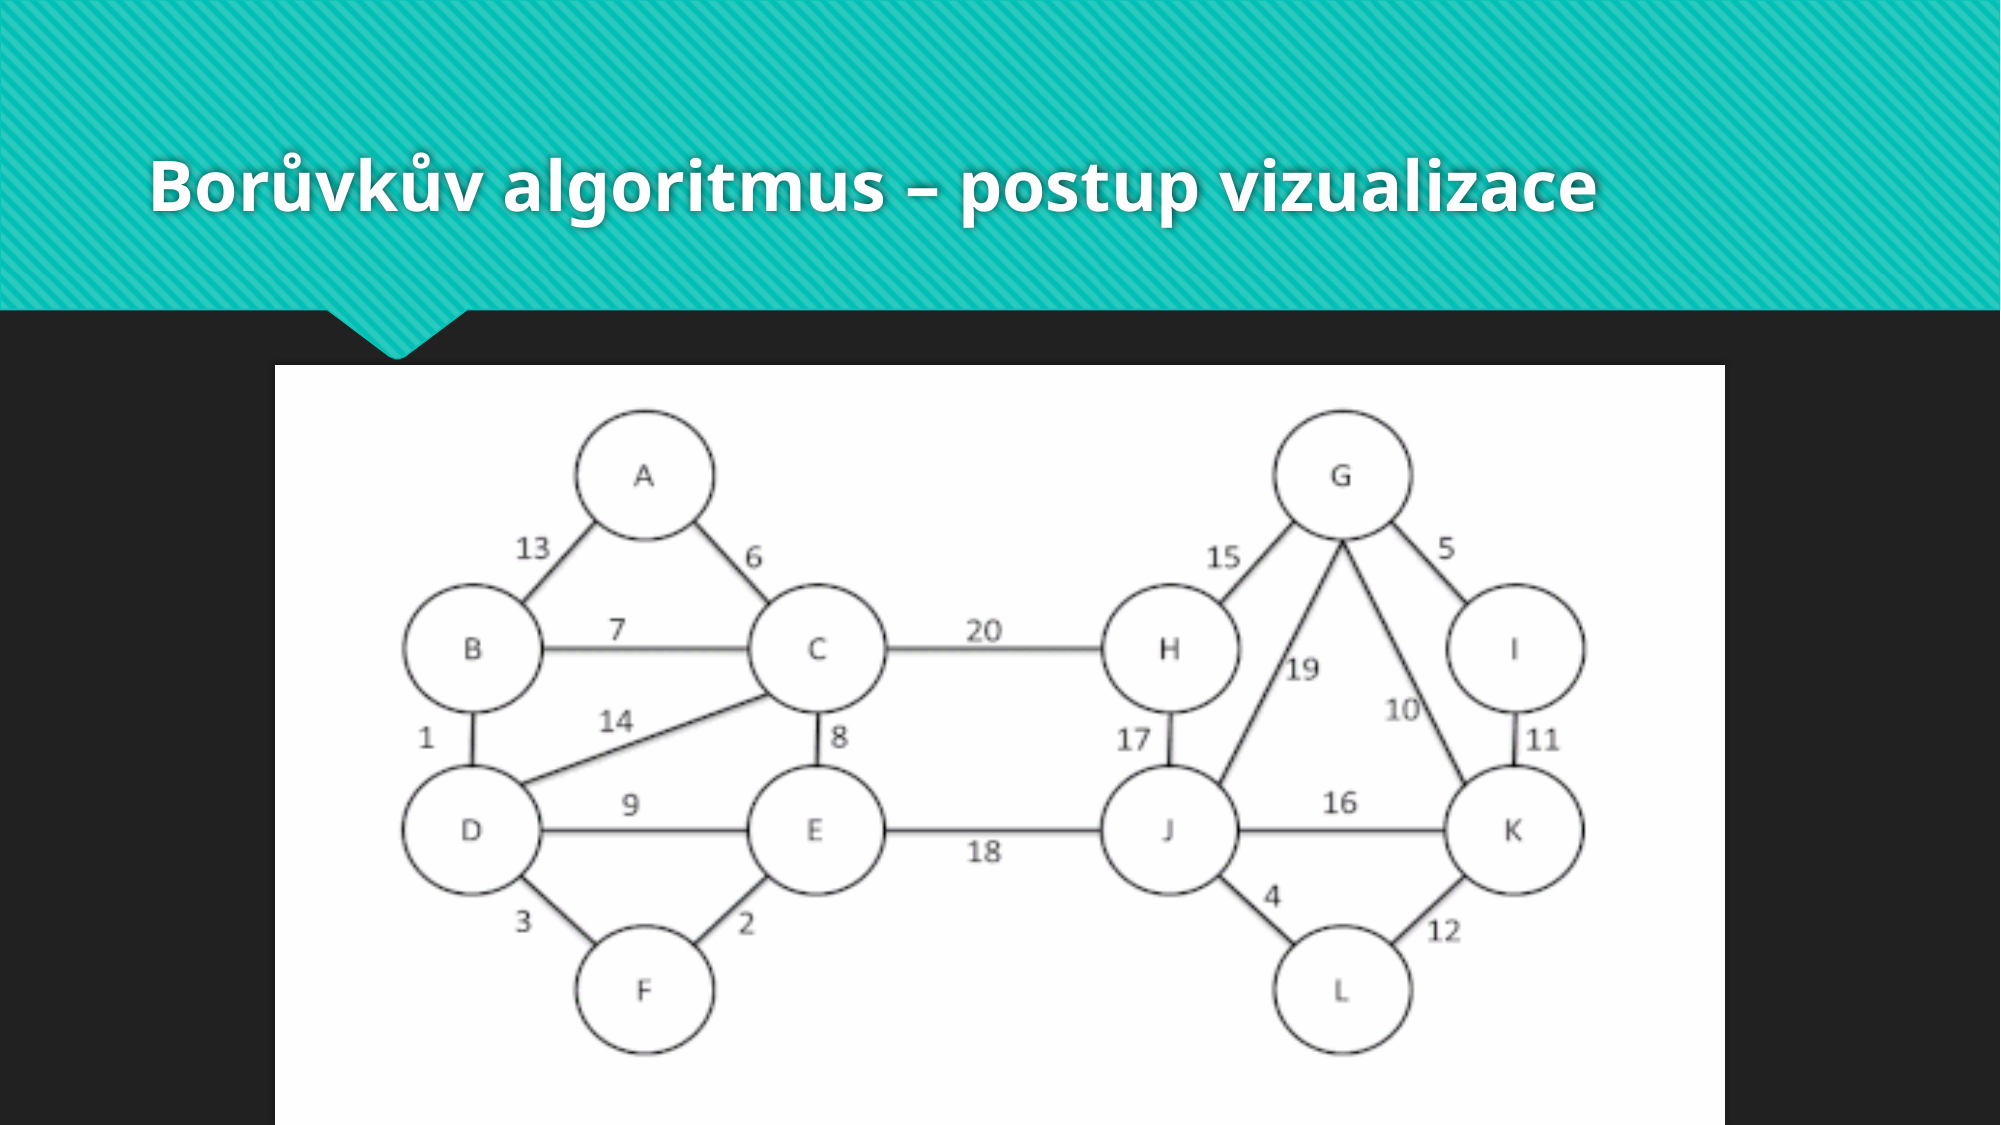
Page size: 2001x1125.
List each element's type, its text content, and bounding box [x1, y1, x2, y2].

title Borůvkův algoritmus – postup vizualizace [132, 73, 1868, 233]
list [275, 365, 1725, 1125]
